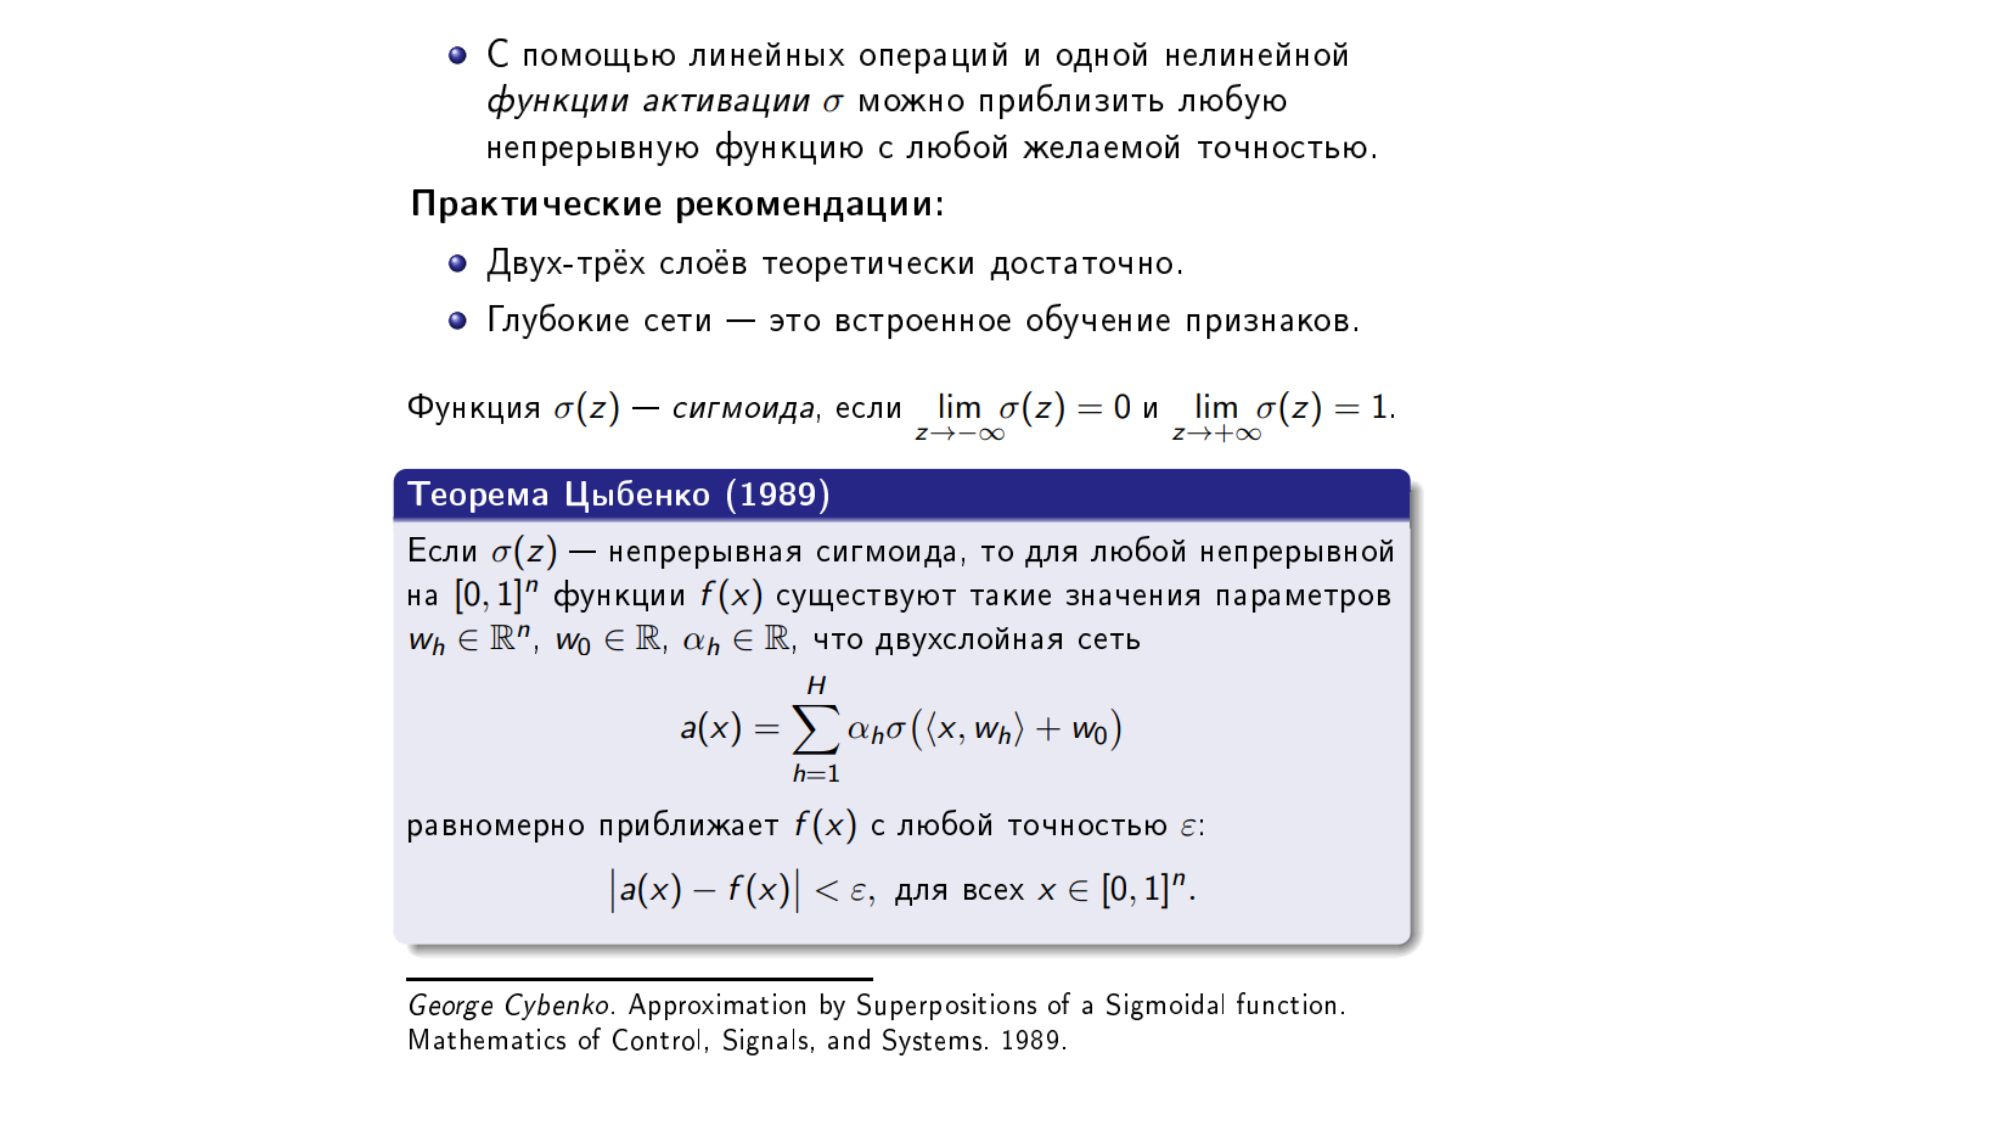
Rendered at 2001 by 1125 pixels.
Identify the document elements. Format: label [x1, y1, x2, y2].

picture [315, 36, 1562, 1058]
